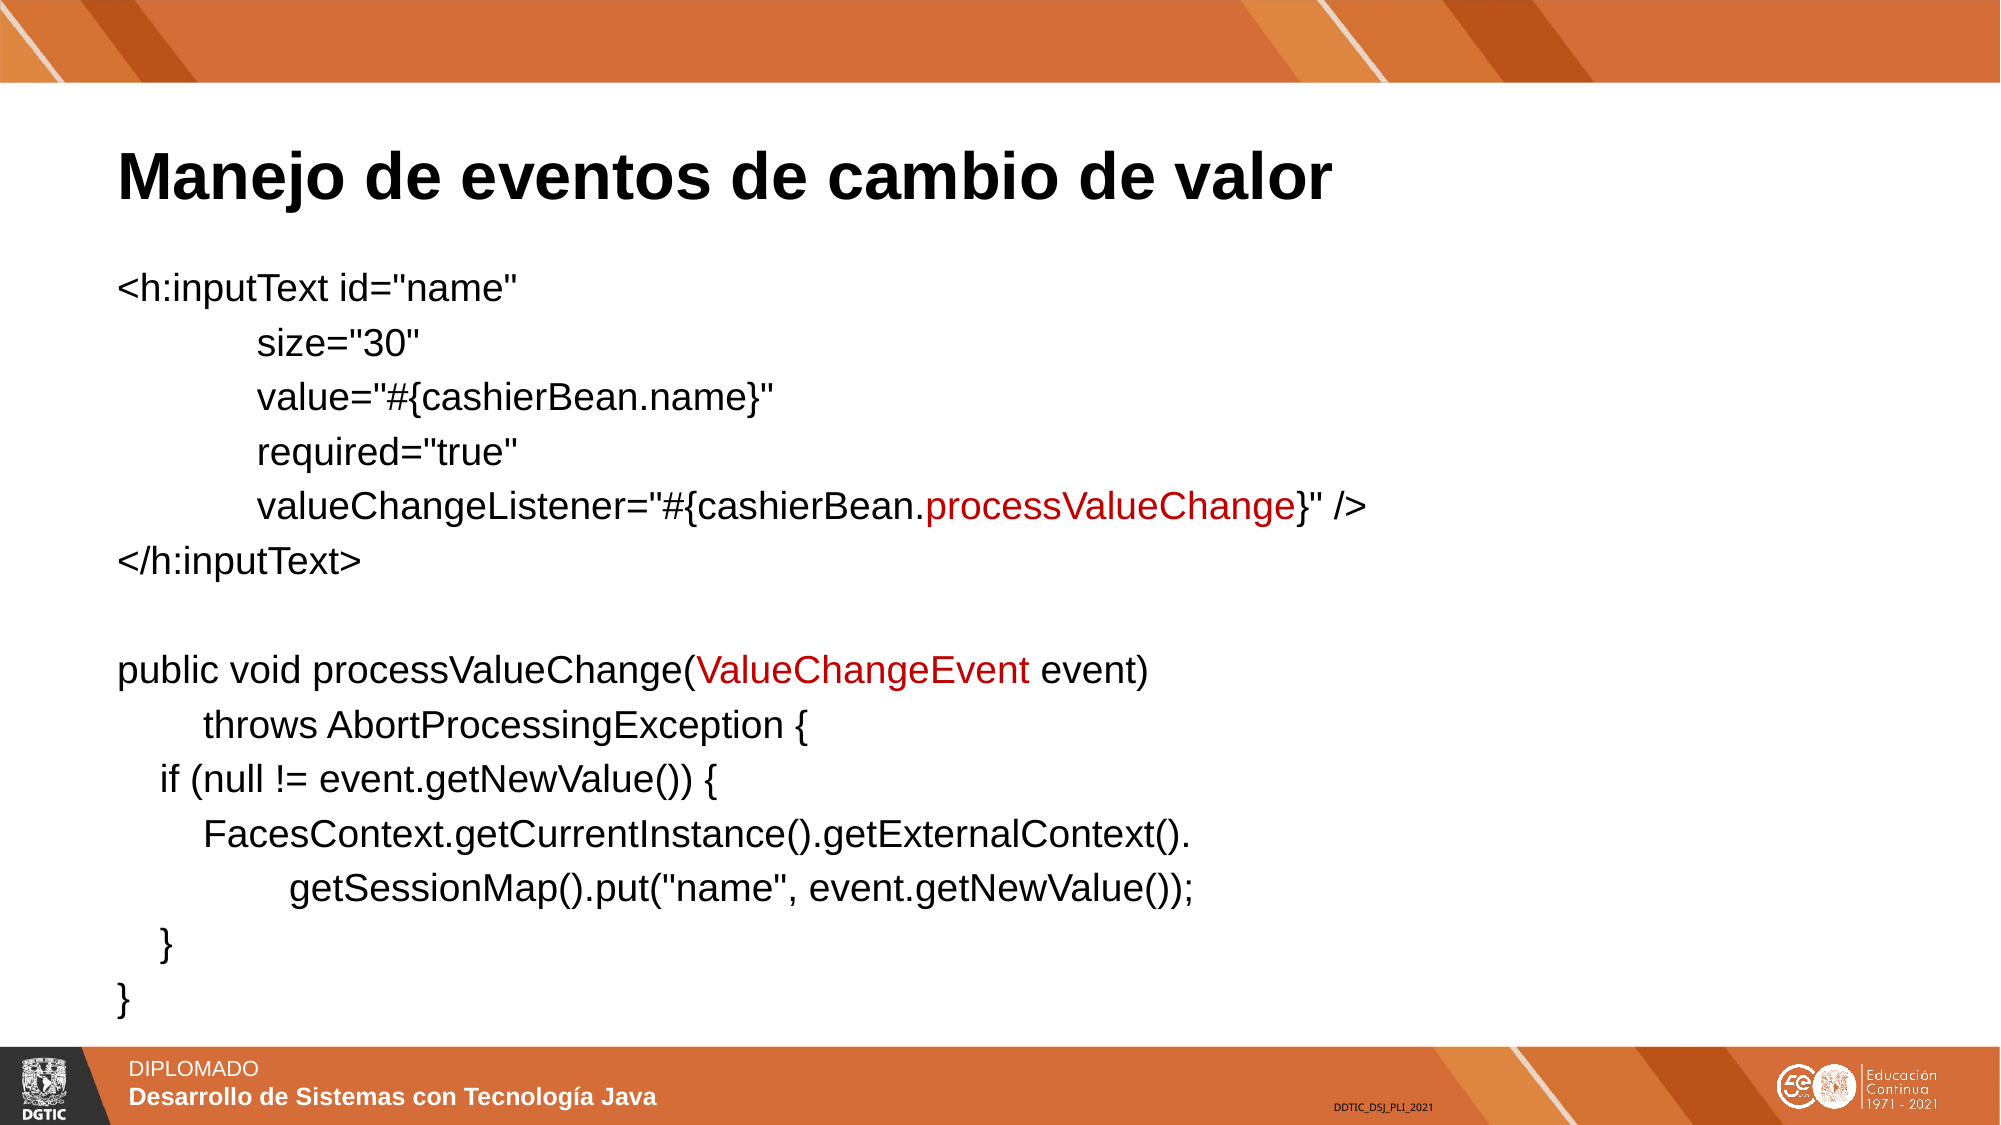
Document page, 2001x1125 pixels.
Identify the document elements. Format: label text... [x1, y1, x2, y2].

title Manejo de eventos de cambio de valor [102, 125, 1930, 220]
picture [0, 0, 2000, 83]
picture [0, 1045, 2000, 1125]
list <h:inputText id="name" size="30" value="#{cashierBean.name}" required="true" valueChangeListener="#{cashierBean.processValueChange}" /> </h:inputText> public void processValueChange(ValueChangeEvent event) throws AbortProcessingException { if (null != event.getNewValue()) { FacesContext.getCurrentInstance().getExternalContext(). getSessionMap().put("name", event.getNewValue()); } } [102, 255, 1918, 1029]
